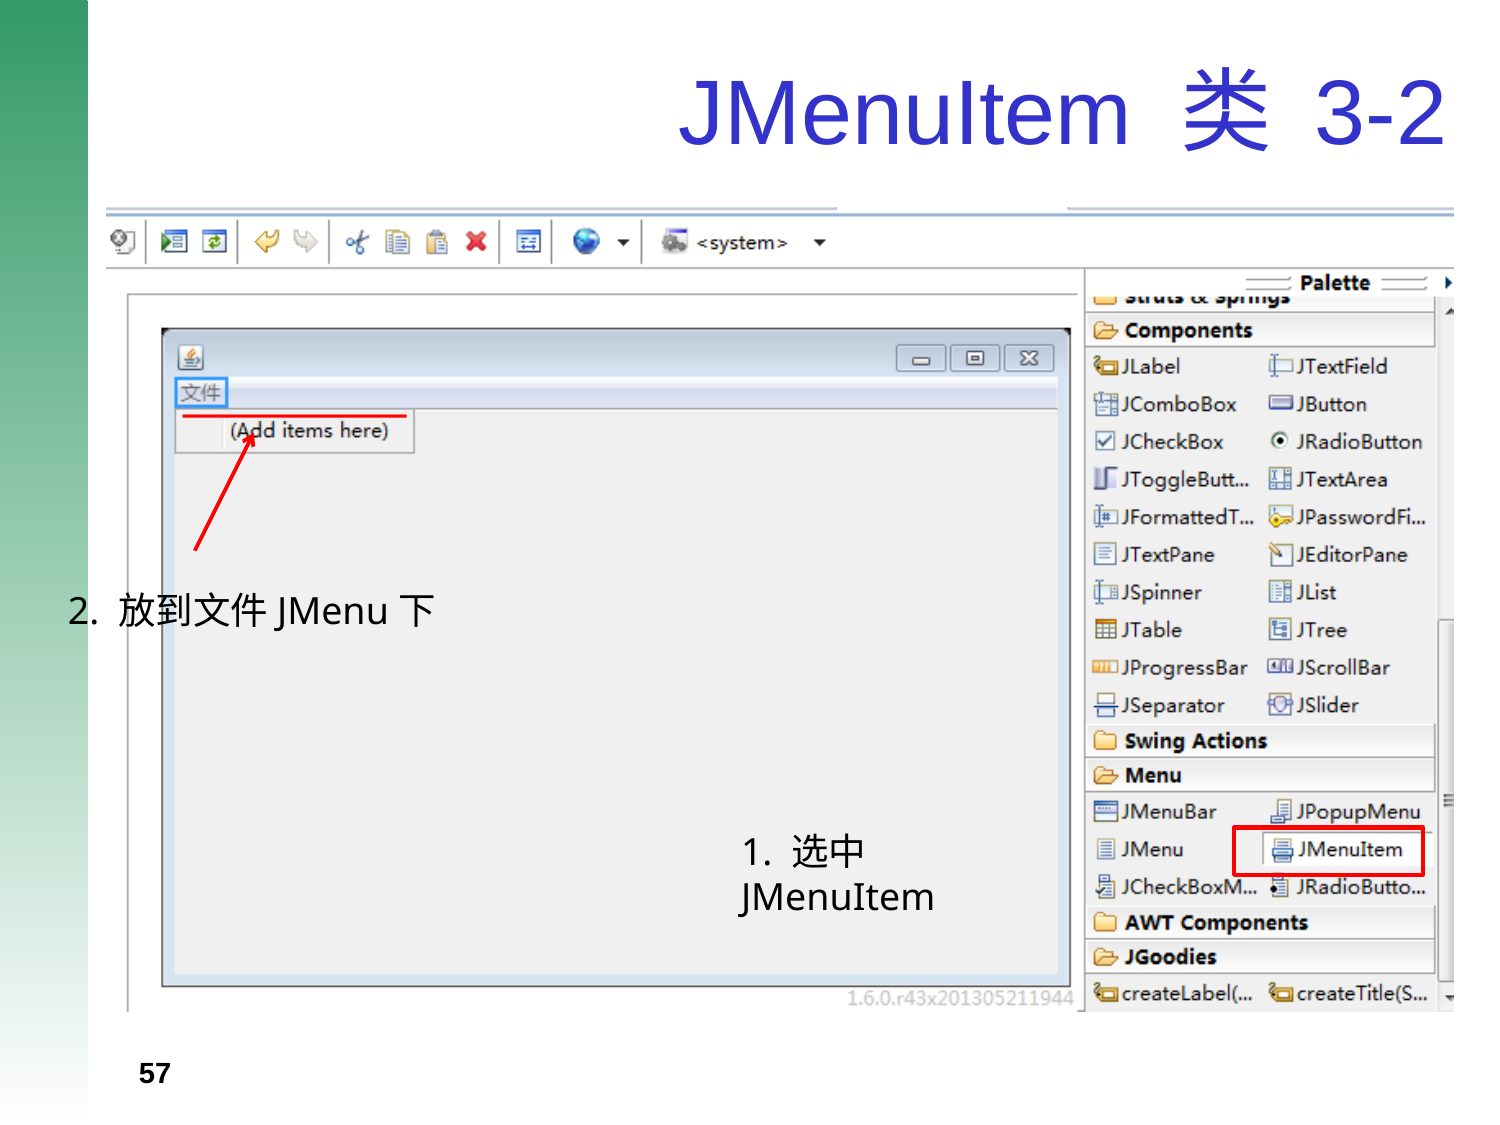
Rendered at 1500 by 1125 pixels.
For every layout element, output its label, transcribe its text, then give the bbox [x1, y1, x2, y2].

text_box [725, 820, 1424, 882]
picture [105, 207, 1454, 1012]
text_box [52, 432, 455, 641]
title JMenuItem 类 3-2 [112, 42, 1463, 173]
slide_number 57 [123, 1046, 474, 1083]
